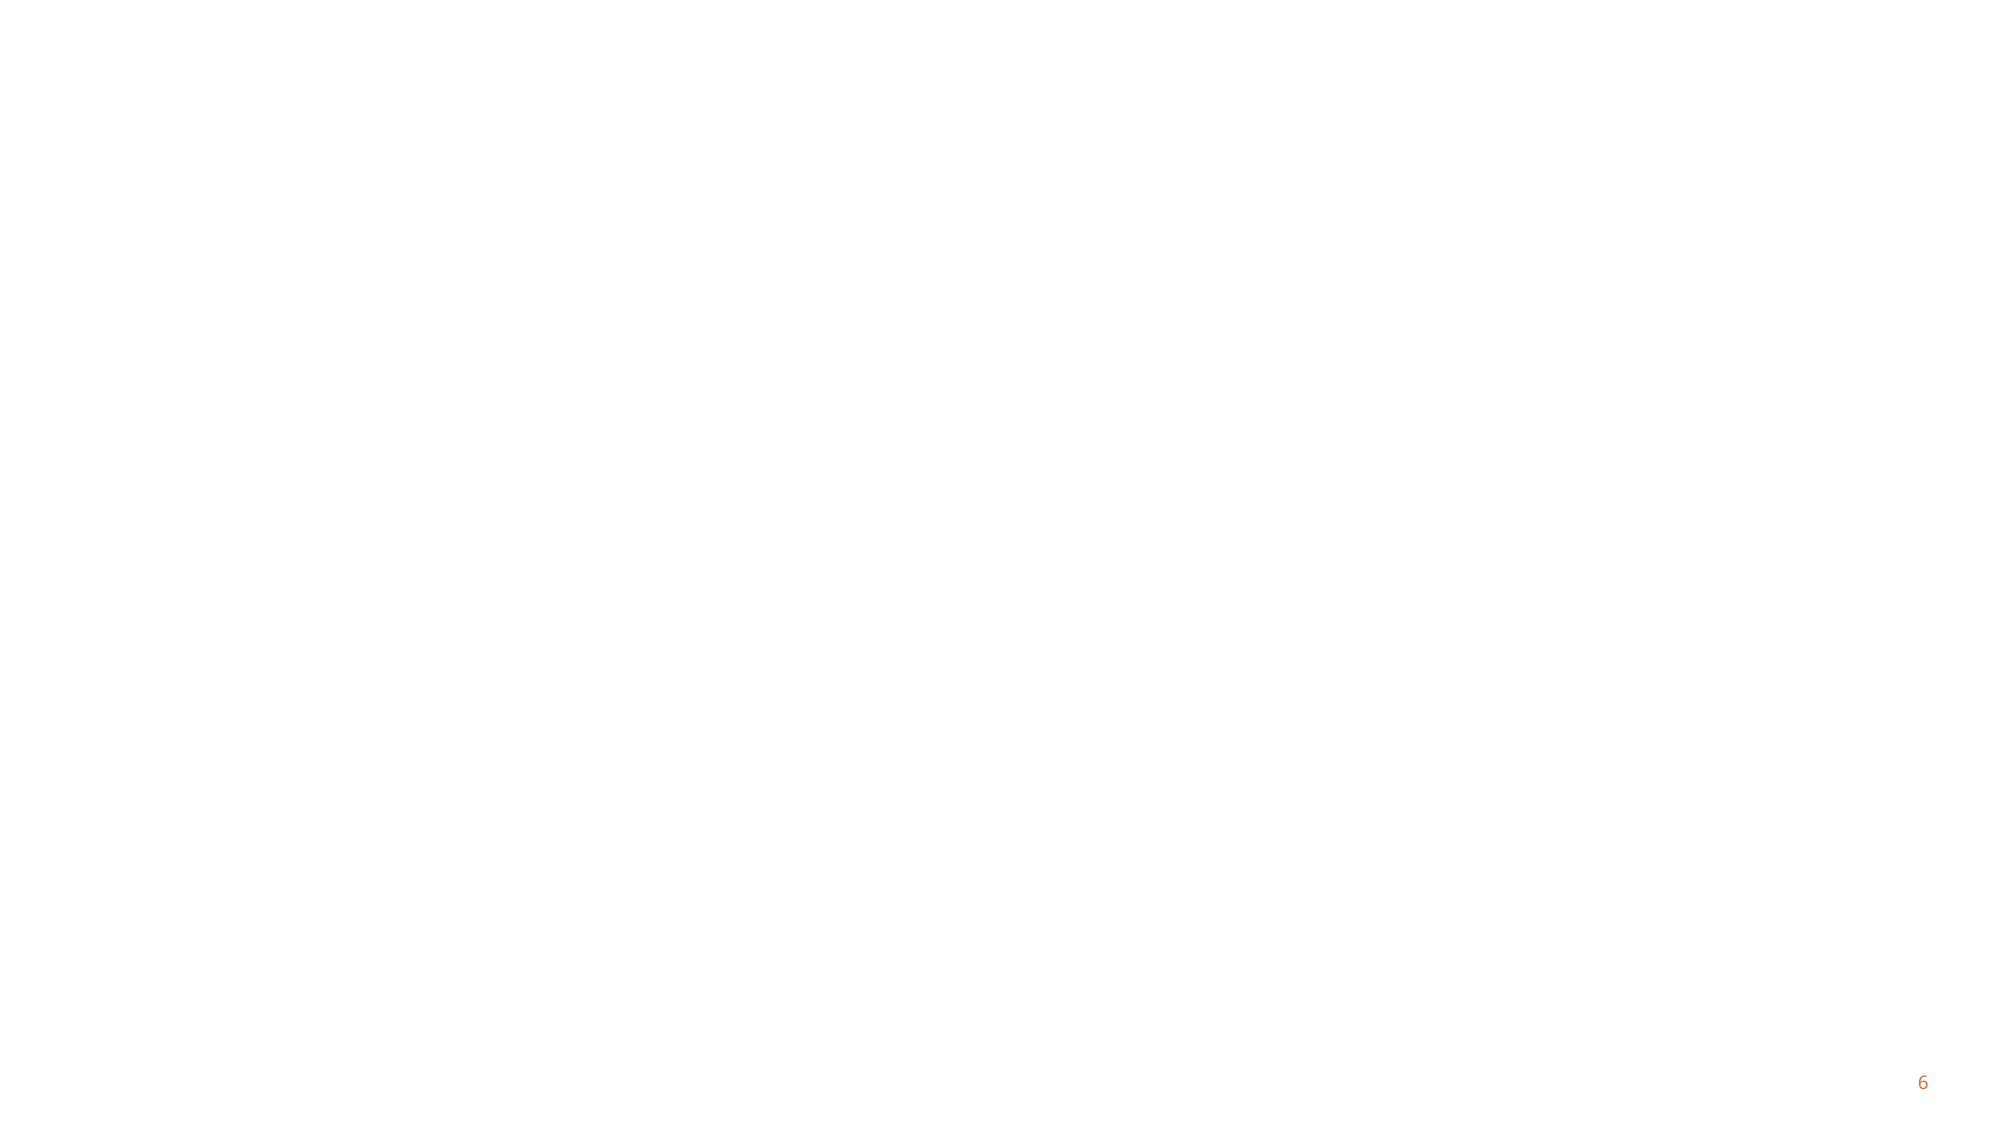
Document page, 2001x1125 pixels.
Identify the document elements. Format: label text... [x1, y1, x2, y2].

slide_number 6 [1770, 1053, 1944, 1114]
